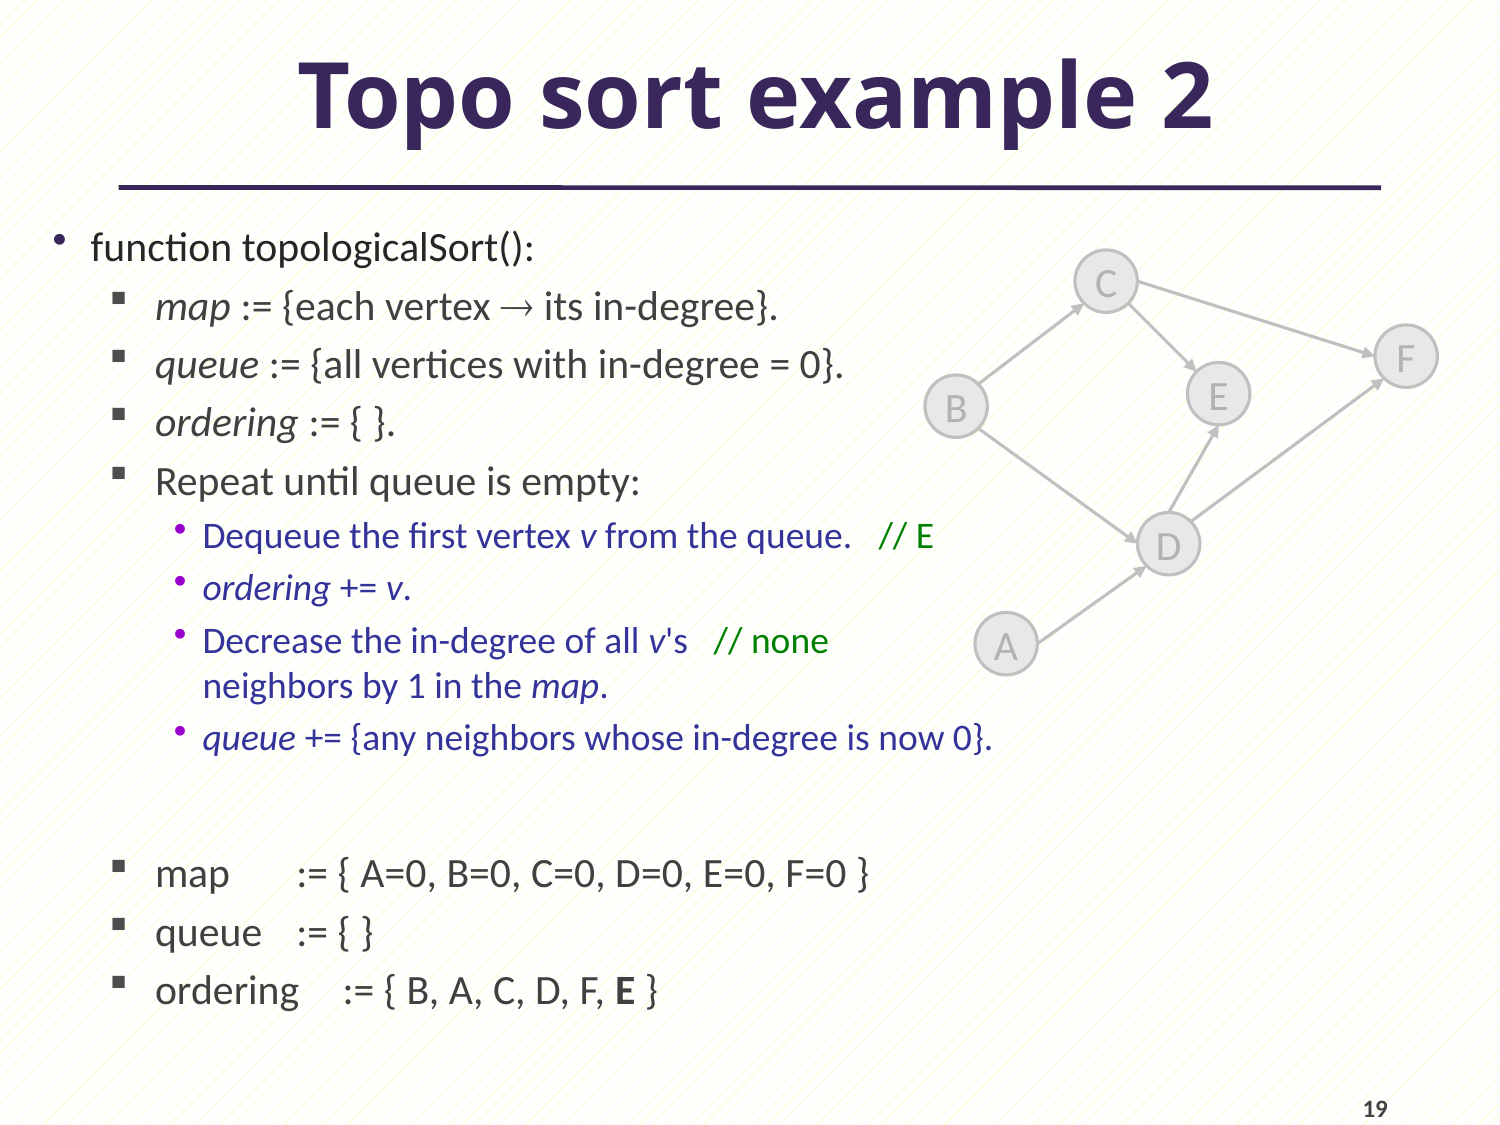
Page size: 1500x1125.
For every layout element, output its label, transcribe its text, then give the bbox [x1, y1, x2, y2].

list function topologicalSort(): map := {each vertex  its in-degree}. queue := {all vertices with in-degree = 0}. ordering := { }. Repeat until queue is empty: Dequeue the first vertex v from the queue. // E ordering += v. Decrease the in-degree of all v's // none neighbors by 1 in the map. queue += {any neighbors whose in-degree is now 0}. map := { A=0, B=0, C=0, D=0, E=0, F=0 } queue := { } ordering := { B, A, C, D, F, E } [0, 212, 1500, 1125]
title Topo sort example 2 [6, 0, 1500, 186]
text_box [924, 249, 1438, 676]
